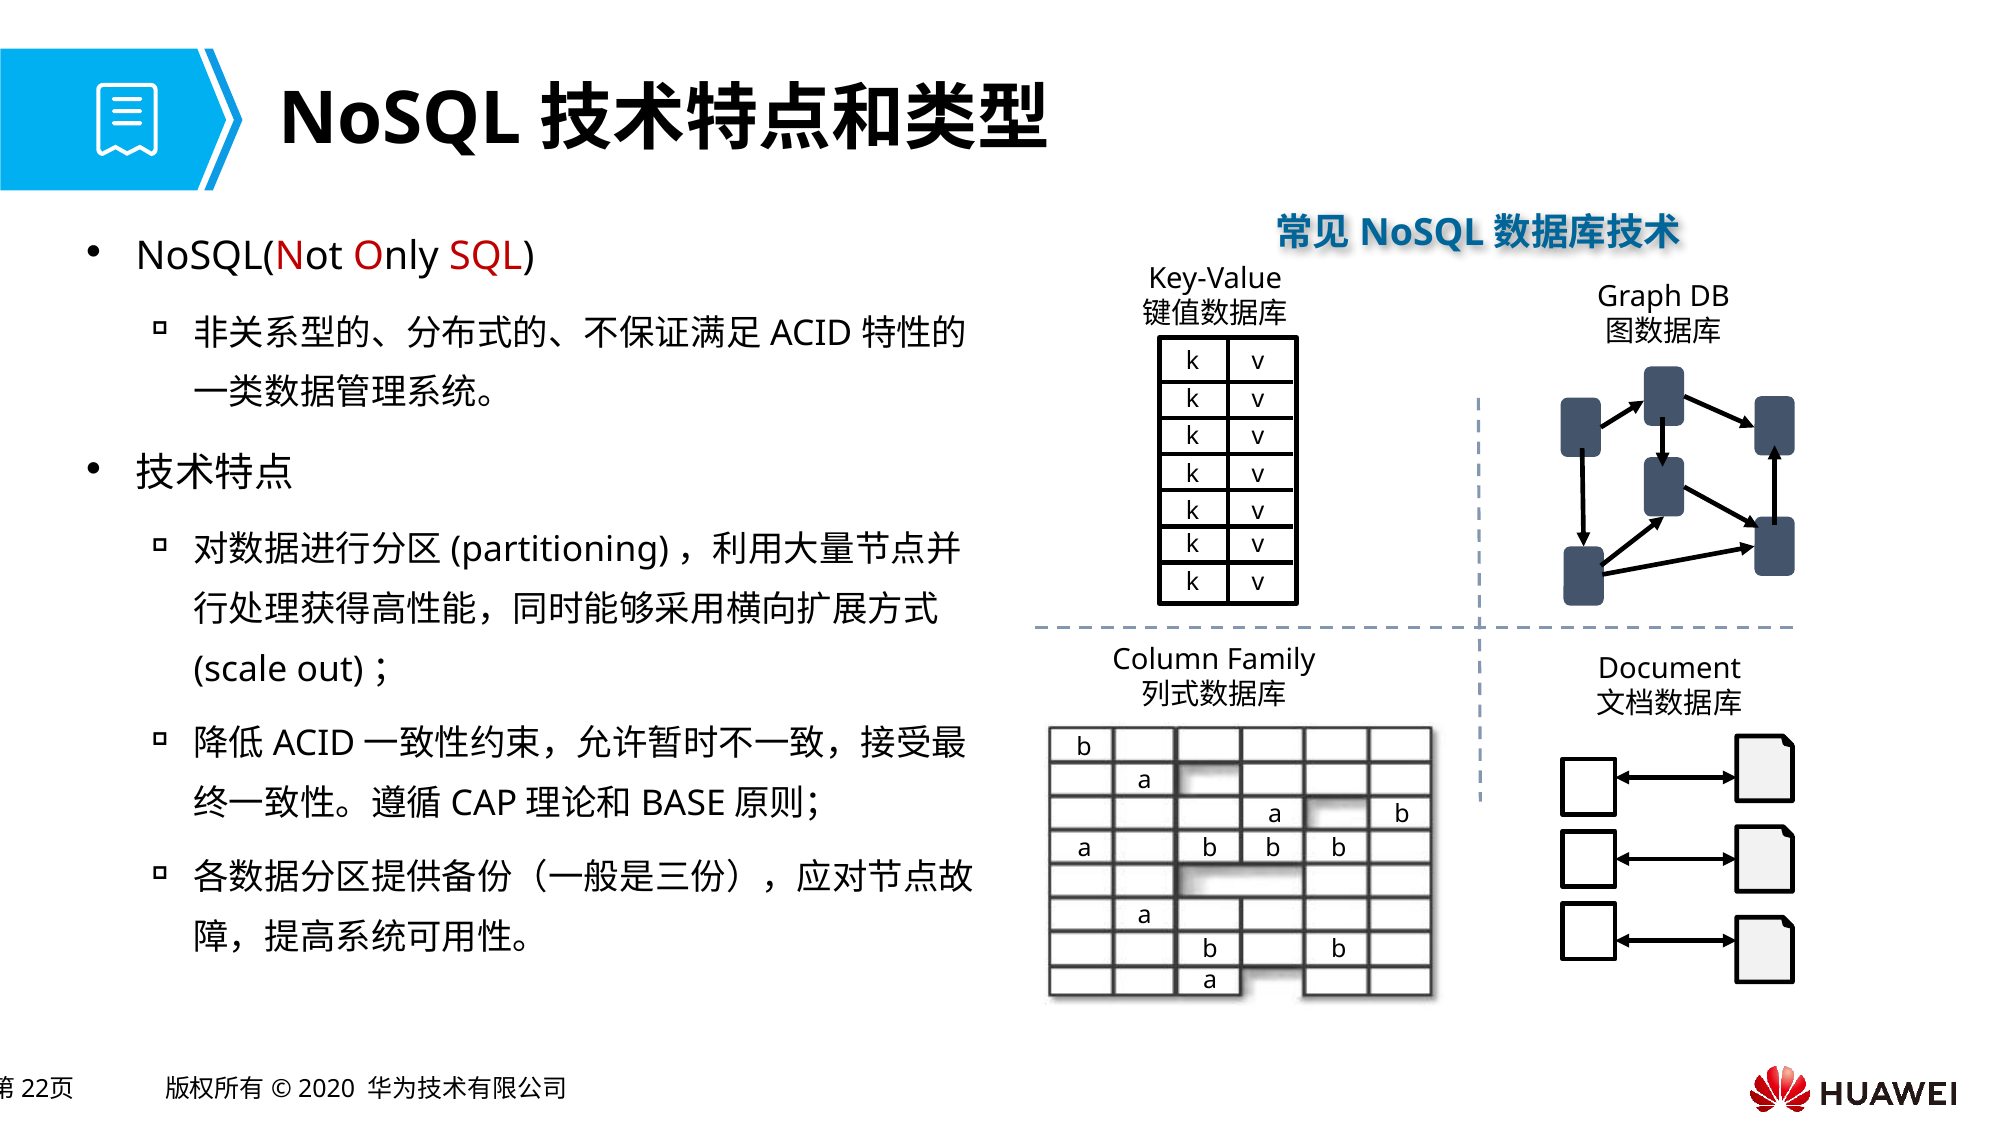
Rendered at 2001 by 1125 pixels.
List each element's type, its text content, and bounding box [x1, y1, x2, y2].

text_box Column Family 列式数据库 [1097, 633, 1331, 718]
text_box [1159, 419, 1170, 454]
picture [1750, 1066, 1956, 1112]
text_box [1170, 520, 1280, 558]
text_box [1159, 337, 1170, 381]
text_box [1159, 563, 1170, 604]
text_box Graph DB 图数据库 [1582, 269, 1745, 355]
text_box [1044, 722, 1446, 1010]
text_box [1170, 412, 1280, 449]
list NoSQL(Not Only SQL) 非关系型的、分布式的、不保证满足ACID特性的一类数据管理系统。 技术特点 对数据进行分区(partitioning)，利用大量节点并行处理获得高性能，同时能够采用横向扩展方式(scale out)； 降低ACID一致性约束，允许暂时不一致，接受最终一致性。遵循CAP理论和BASE原则； 各数据分区提供备份（一般是三份），应对节点故障，提高系统可用性。 [72, 204, 1002, 973]
text_box [1159, 383, 1170, 418]
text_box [1170, 486, 1280, 520]
text_box [1159, 491, 1170, 526]
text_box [1560, 366, 1795, 606]
text_box 常见NoSQL数据库技术 [1200, 208, 1756, 254]
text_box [1562, 736, 1793, 982]
title NoSQL技术特点和类型 [261, 67, 1874, 173]
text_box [1170, 375, 1280, 412]
text_box [1159, 527, 1170, 562]
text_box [1170, 449, 1280, 486]
text_box Key-Value 键值数据库 [1127, 252, 1304, 337]
text_box [1280, 337, 1297, 604]
text_box [1159, 455, 1170, 490]
text_box Document 文档数据库 [1581, 641, 1758, 727]
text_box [1170, 337, 1280, 375]
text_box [1170, 558, 1280, 604]
